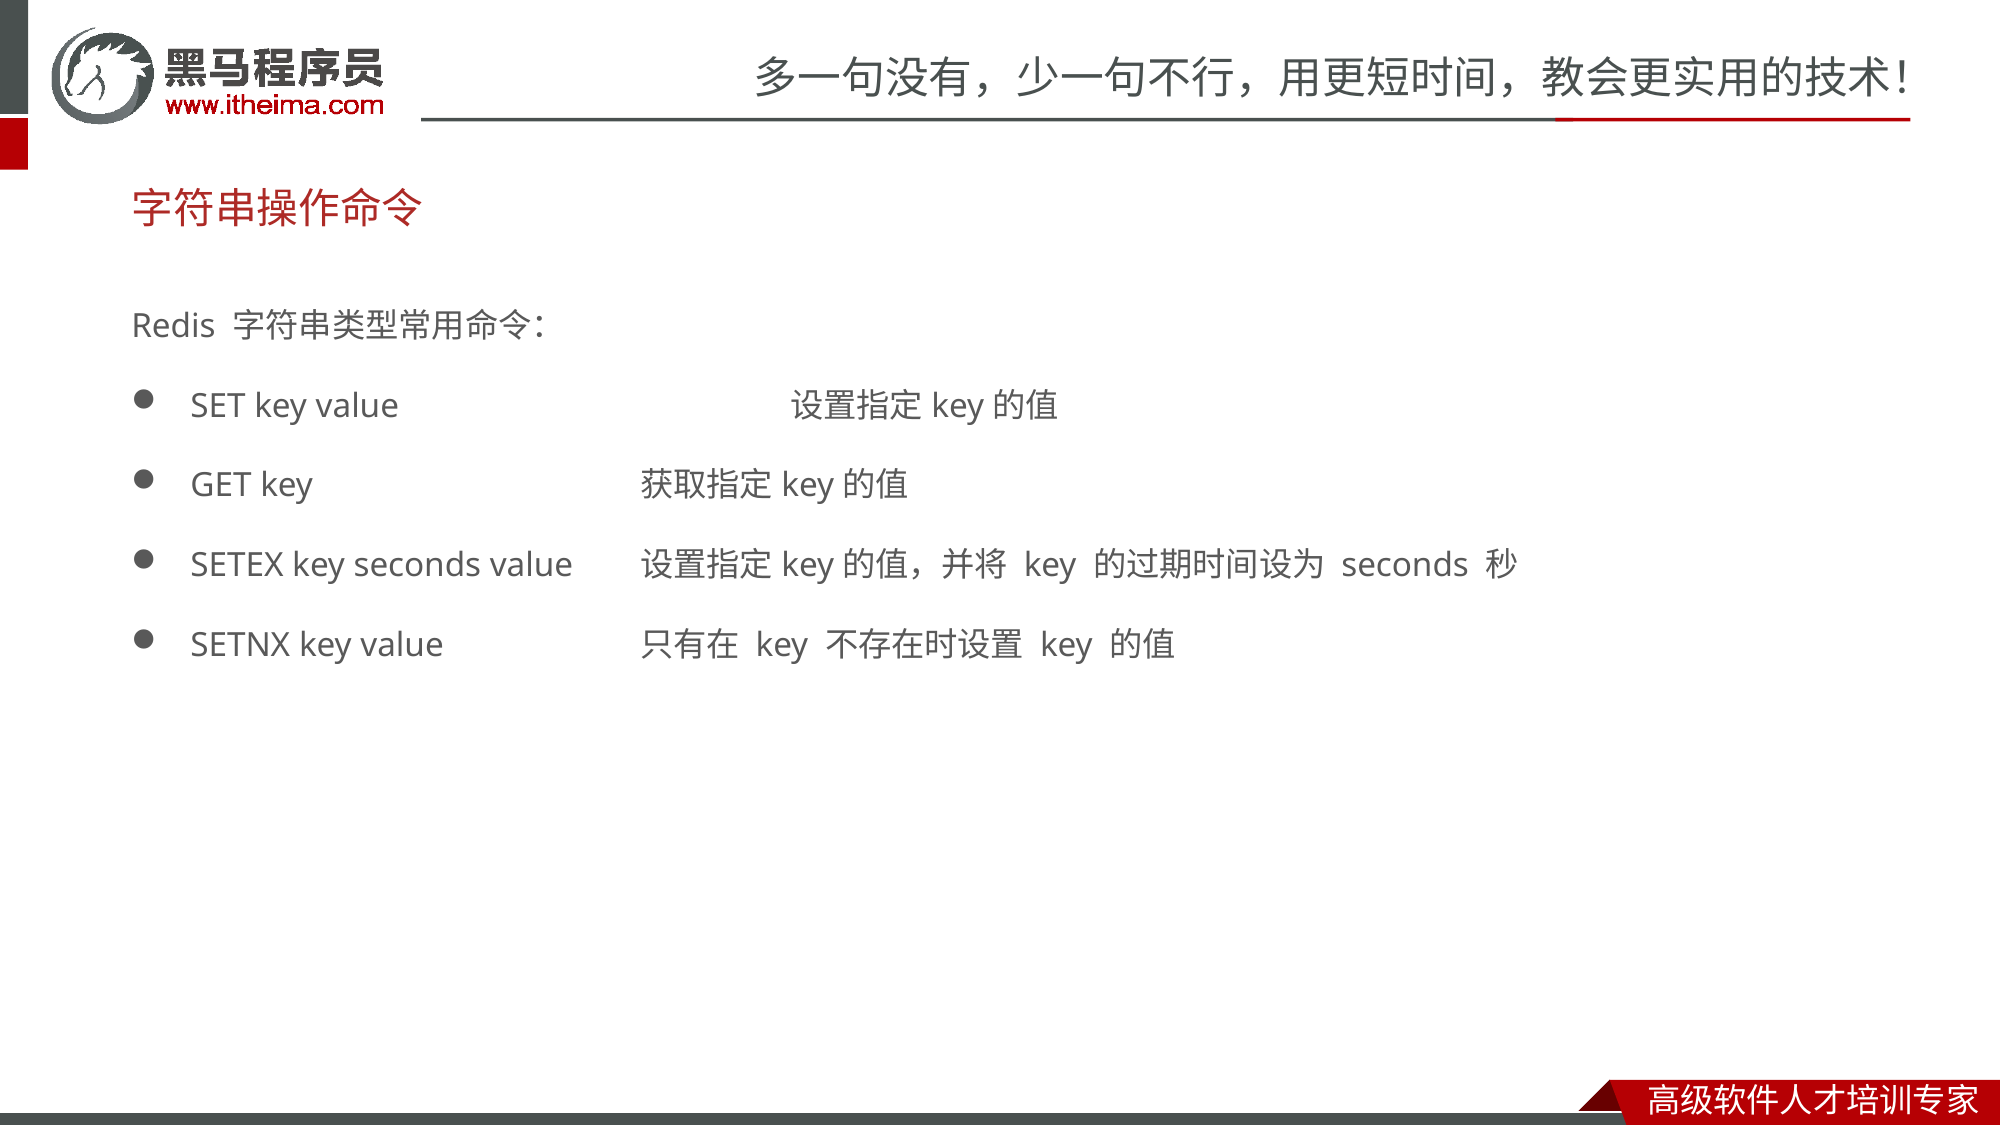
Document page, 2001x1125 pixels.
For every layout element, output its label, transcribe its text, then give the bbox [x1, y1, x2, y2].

picture [50, 26, 384, 125]
title 字符串操作命令 [116, 164, 1872, 250]
text_box Redis 字符串类型常用命令： SET key value 设置指定key的值 GET key 获取指定key的值 SETEX key seconds value 设置指定key的值，并将 key 的过期时间设为 seconds 秒 SETNX key value 只有在 key 不存在时设置 key 的值 [116, 256, 1880, 757]
